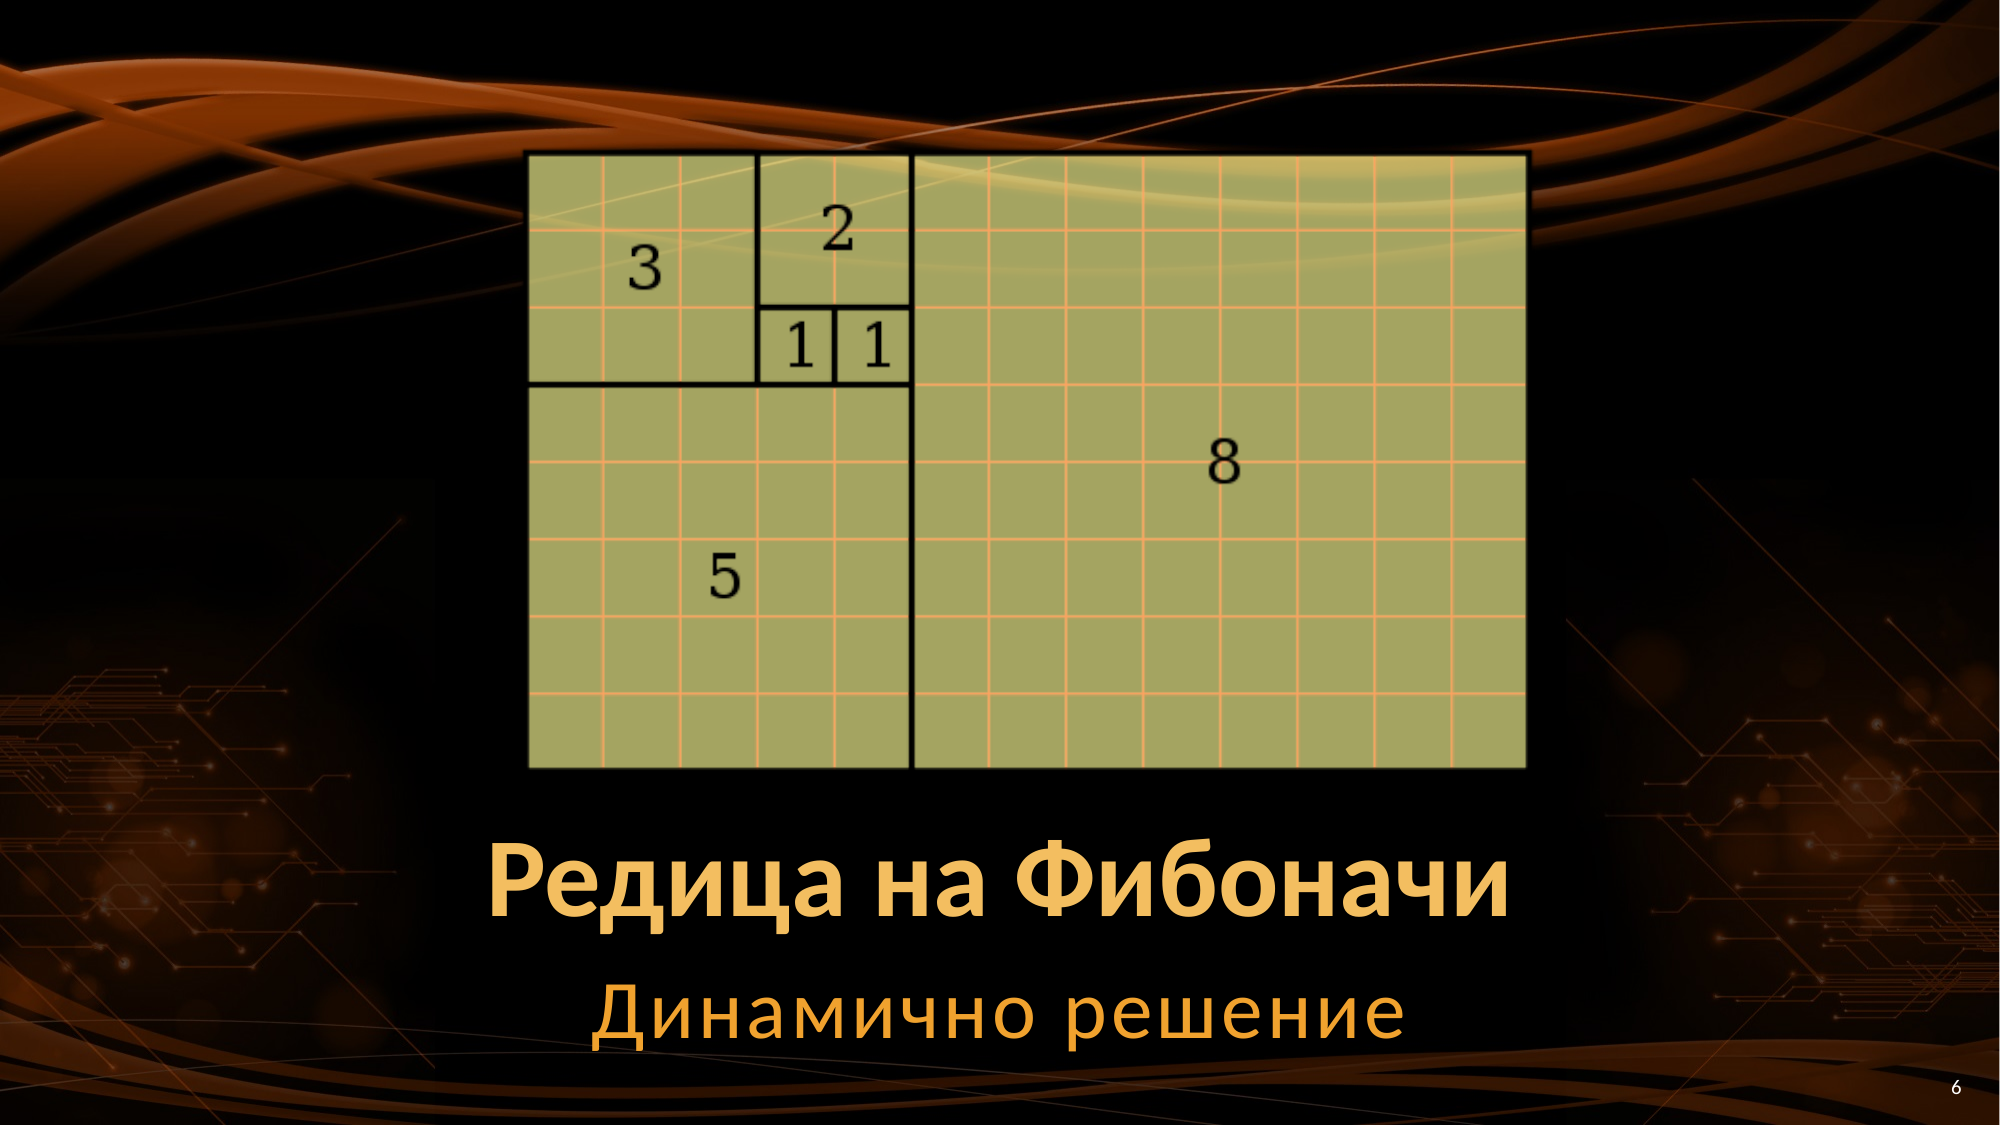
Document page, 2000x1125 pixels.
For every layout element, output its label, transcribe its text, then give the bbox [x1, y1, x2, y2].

list Динамично решение [149, 943, 1850, 1062]
text_box 6 [1897, 1070, 1968, 1103]
title Редица на Фибоначи [149, 812, 1850, 943]
picture [0, 0, 2000, 1125]
